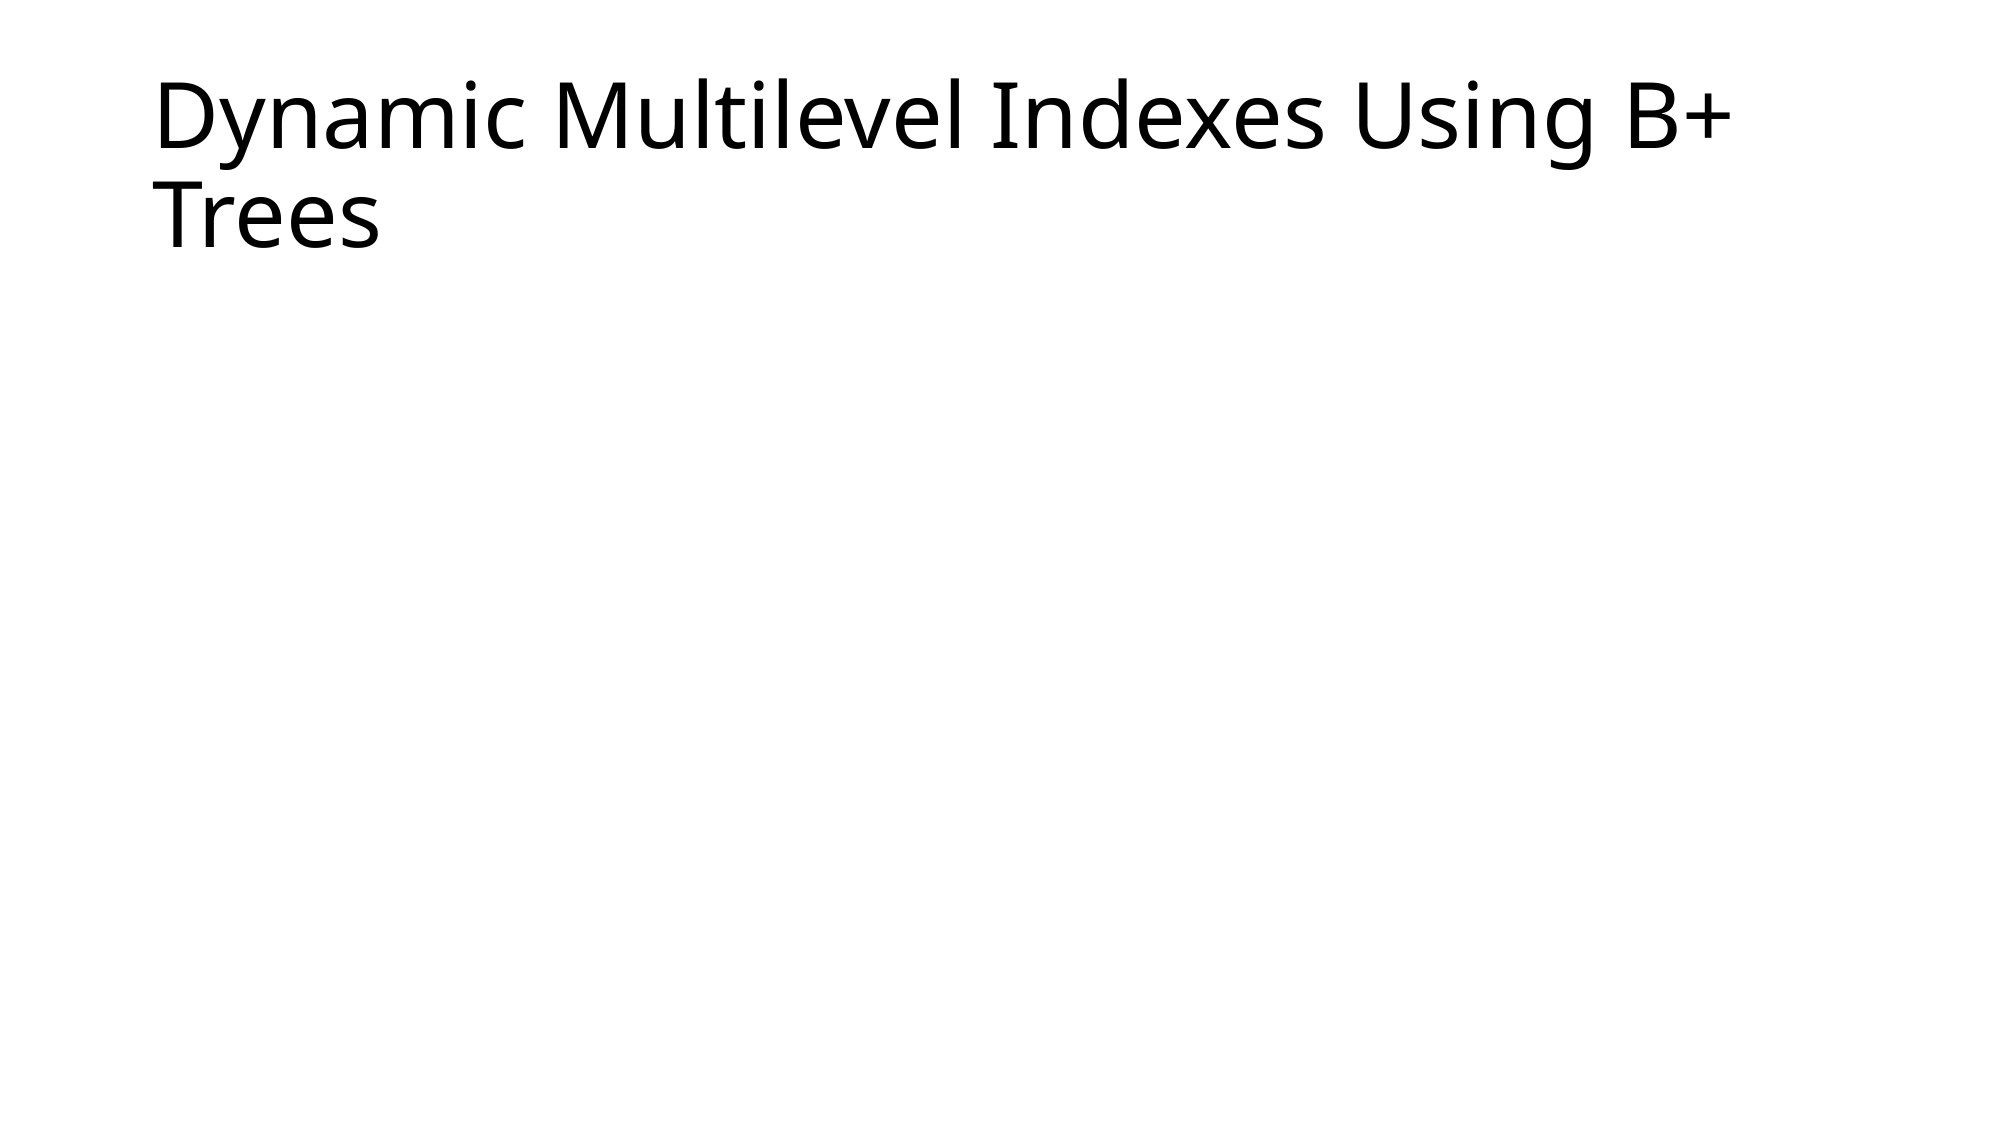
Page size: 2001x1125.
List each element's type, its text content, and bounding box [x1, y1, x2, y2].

title Dynamic Multilevel Indexes Using B+ Trees [137, 59, 1863, 278]
